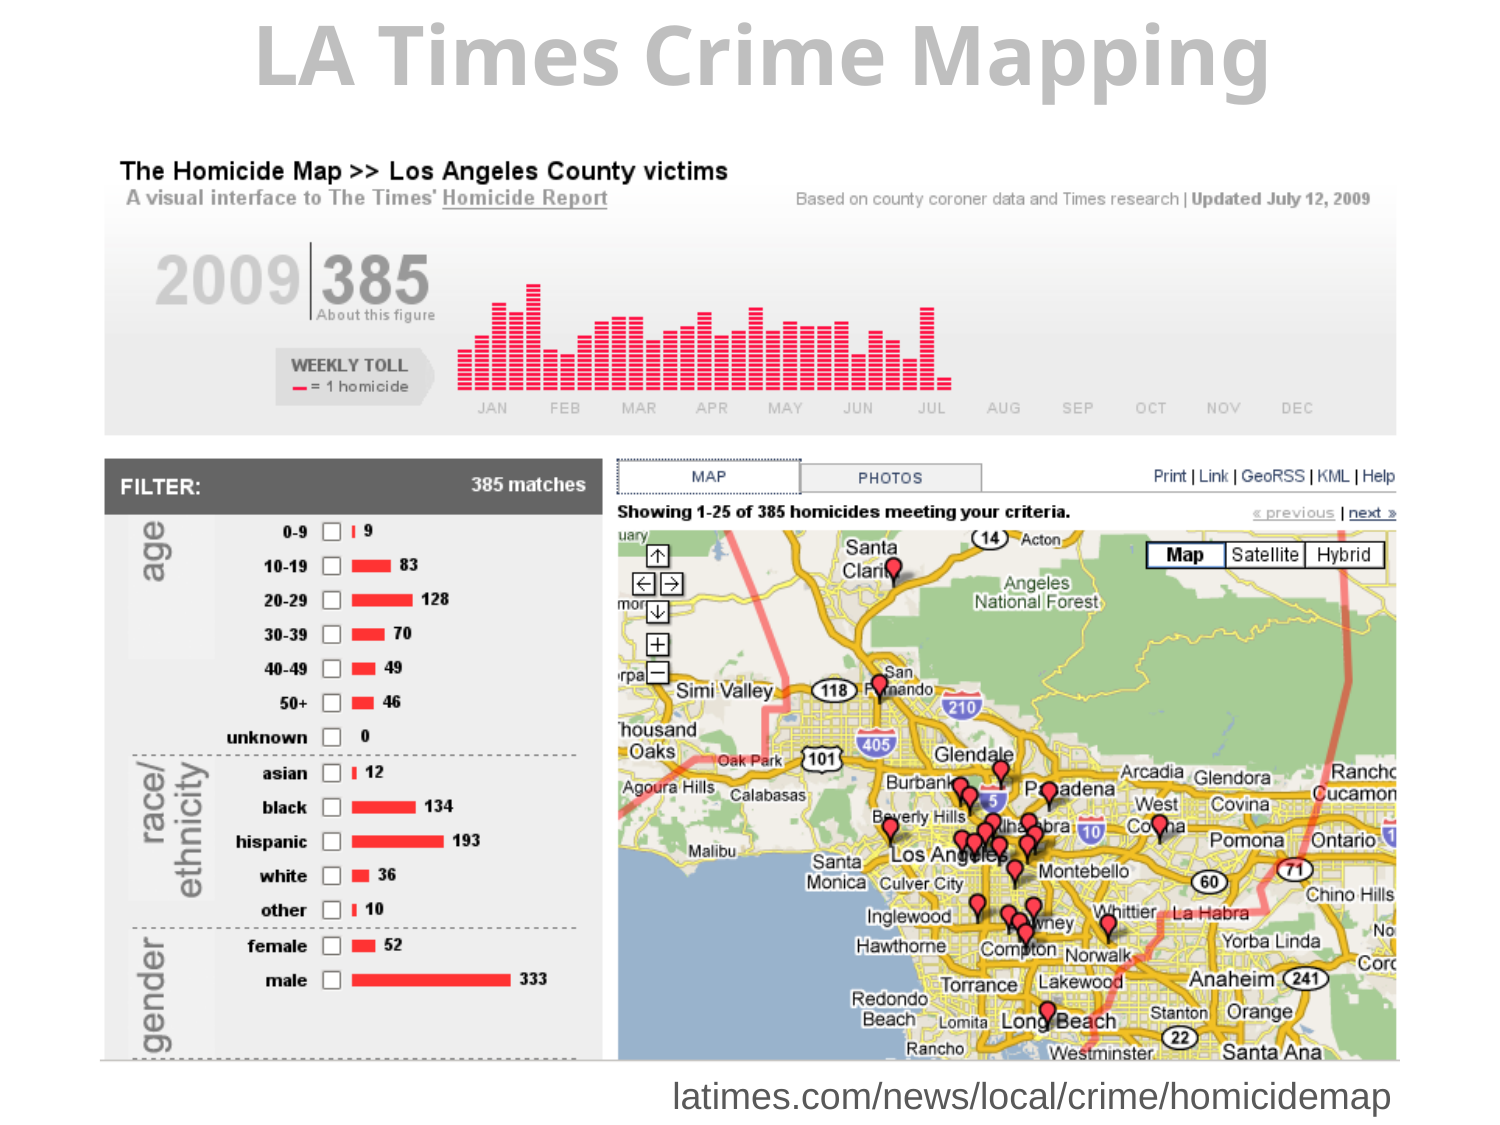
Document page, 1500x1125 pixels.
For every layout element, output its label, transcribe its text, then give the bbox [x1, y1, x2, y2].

picture [99, 149, 1401, 1064]
text_box latimes.com/news/local/crime/homicidemap [657, 1064, 1407, 1124]
title LA Times Crime Mapping [50, 0, 1476, 113]
